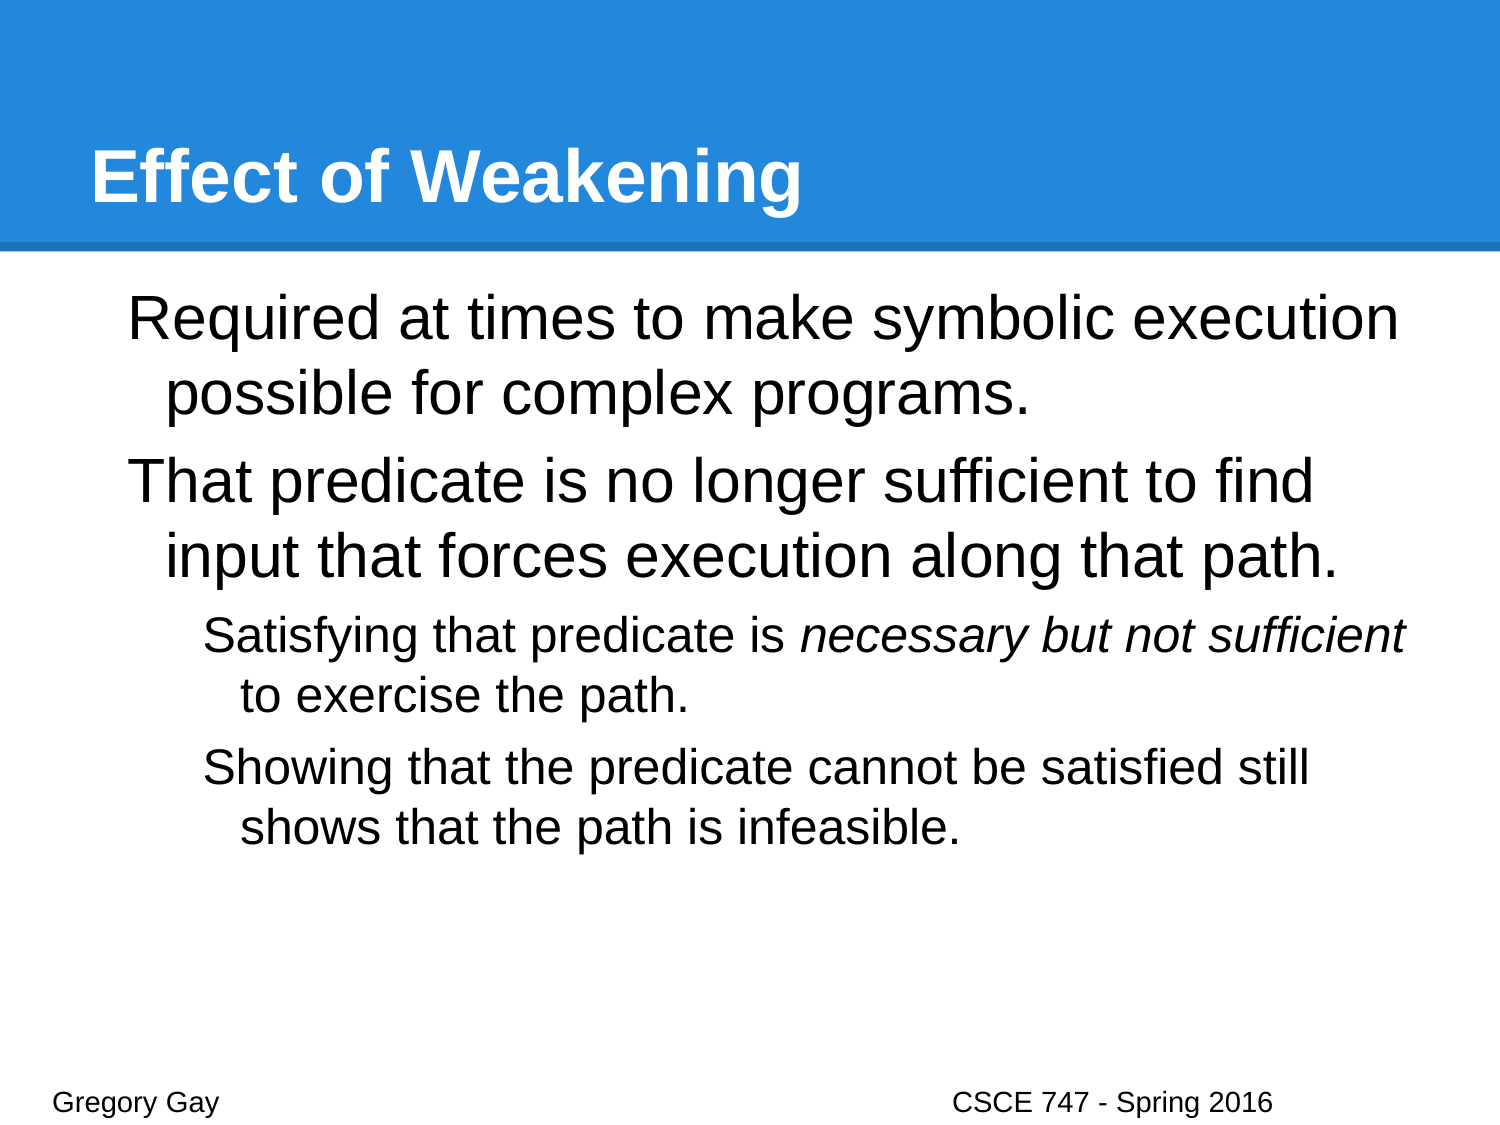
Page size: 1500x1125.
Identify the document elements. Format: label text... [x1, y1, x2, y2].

title Effect of Weakening [75, 45, 1425, 233]
text_box Gregory Gay CSCE 747 - Spring 2016 13 [37, 1068, 1463, 1114]
list Required at times to make symbolic execution possible for complex programs. That predicate is no longer sufficient to find input that forces execution along that path. Satisfying that predicate is necessary but not sufficient to exercise the path. Showing that the predicate cannot be satisfied still shows that the path is infeasible. [75, 262, 1425, 1068]
